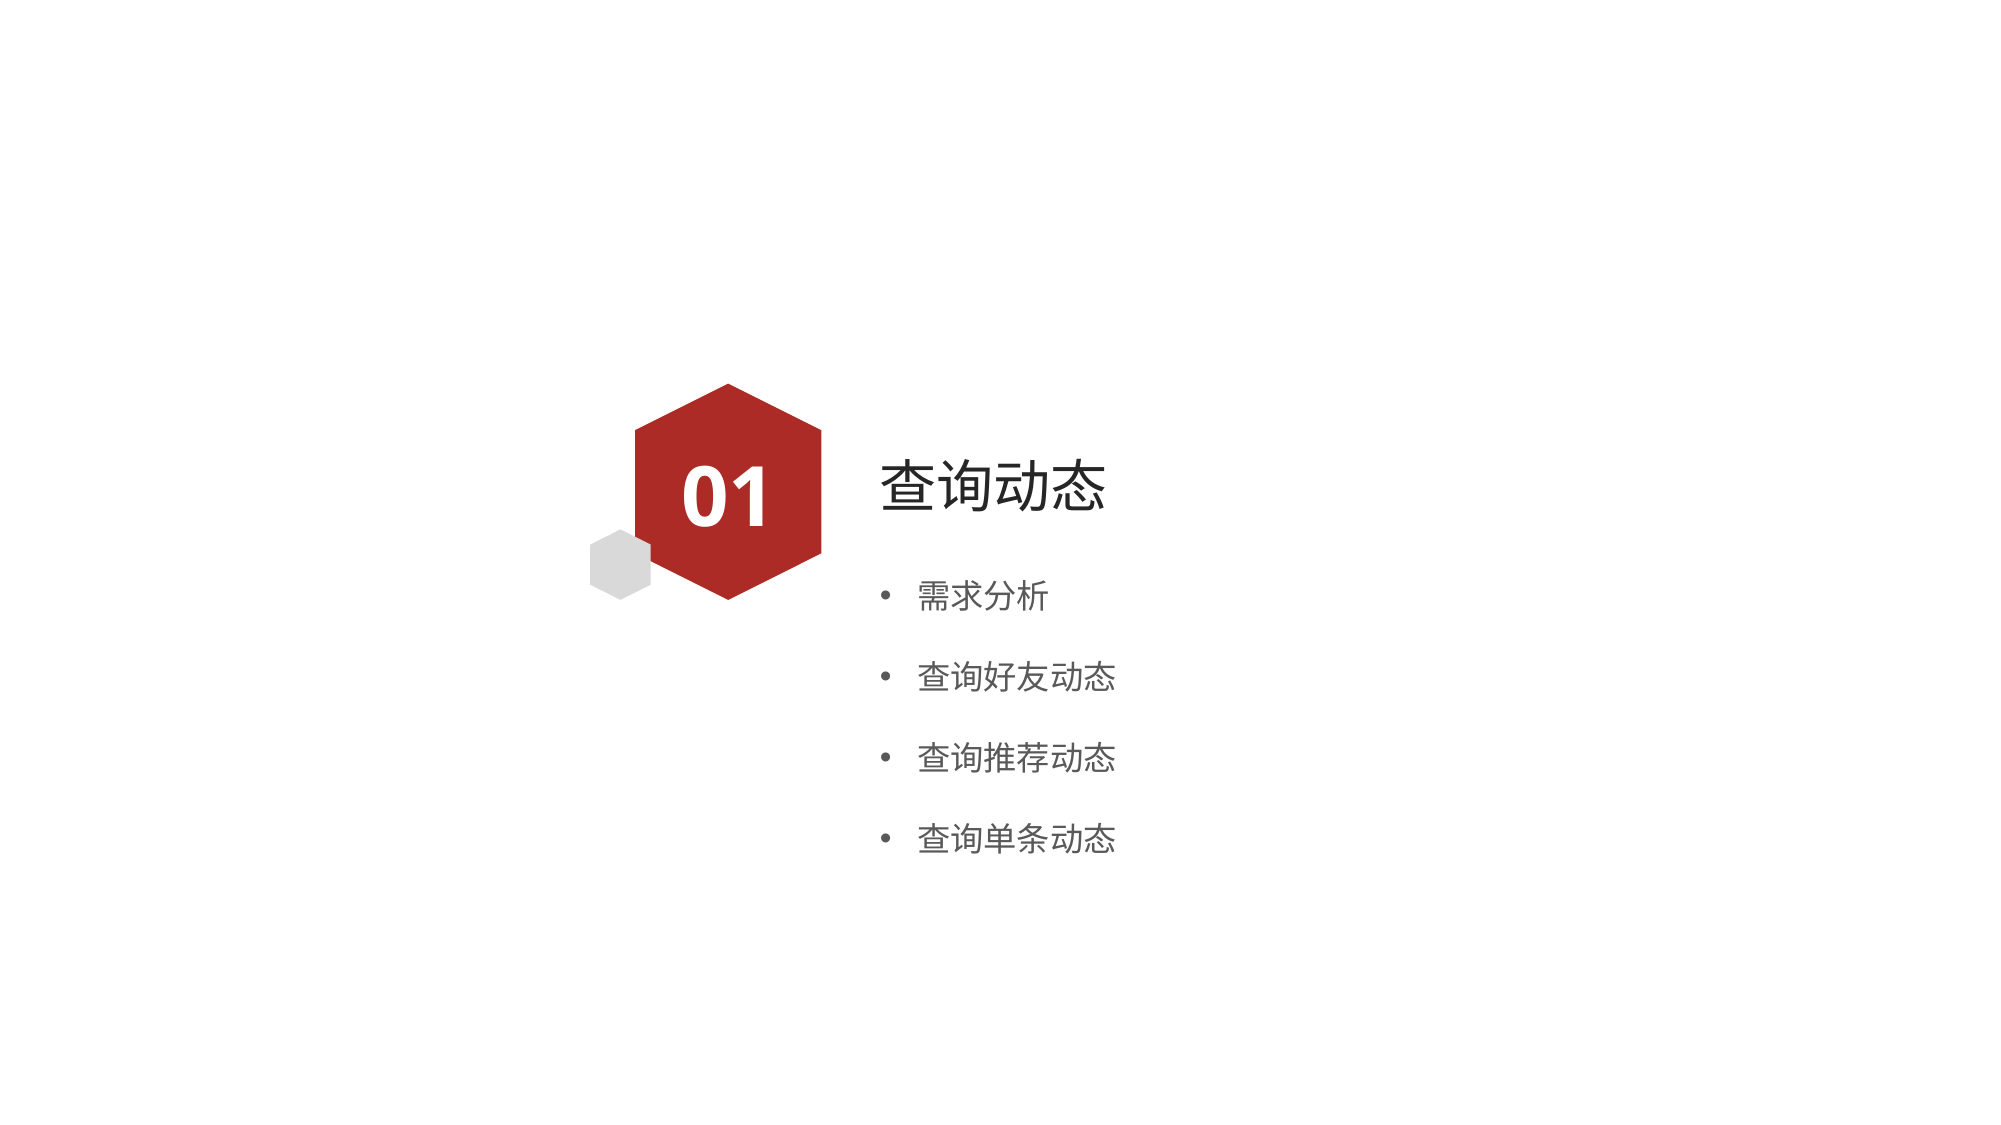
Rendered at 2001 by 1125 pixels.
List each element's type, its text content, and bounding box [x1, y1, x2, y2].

title 查询动态 [864, 440, 1969, 531]
list 需求分析 查询好友动态 查询推荐动态 查询单条动态 [864, 548, 1762, 888]
list 01 [636, 404, 822, 594]
